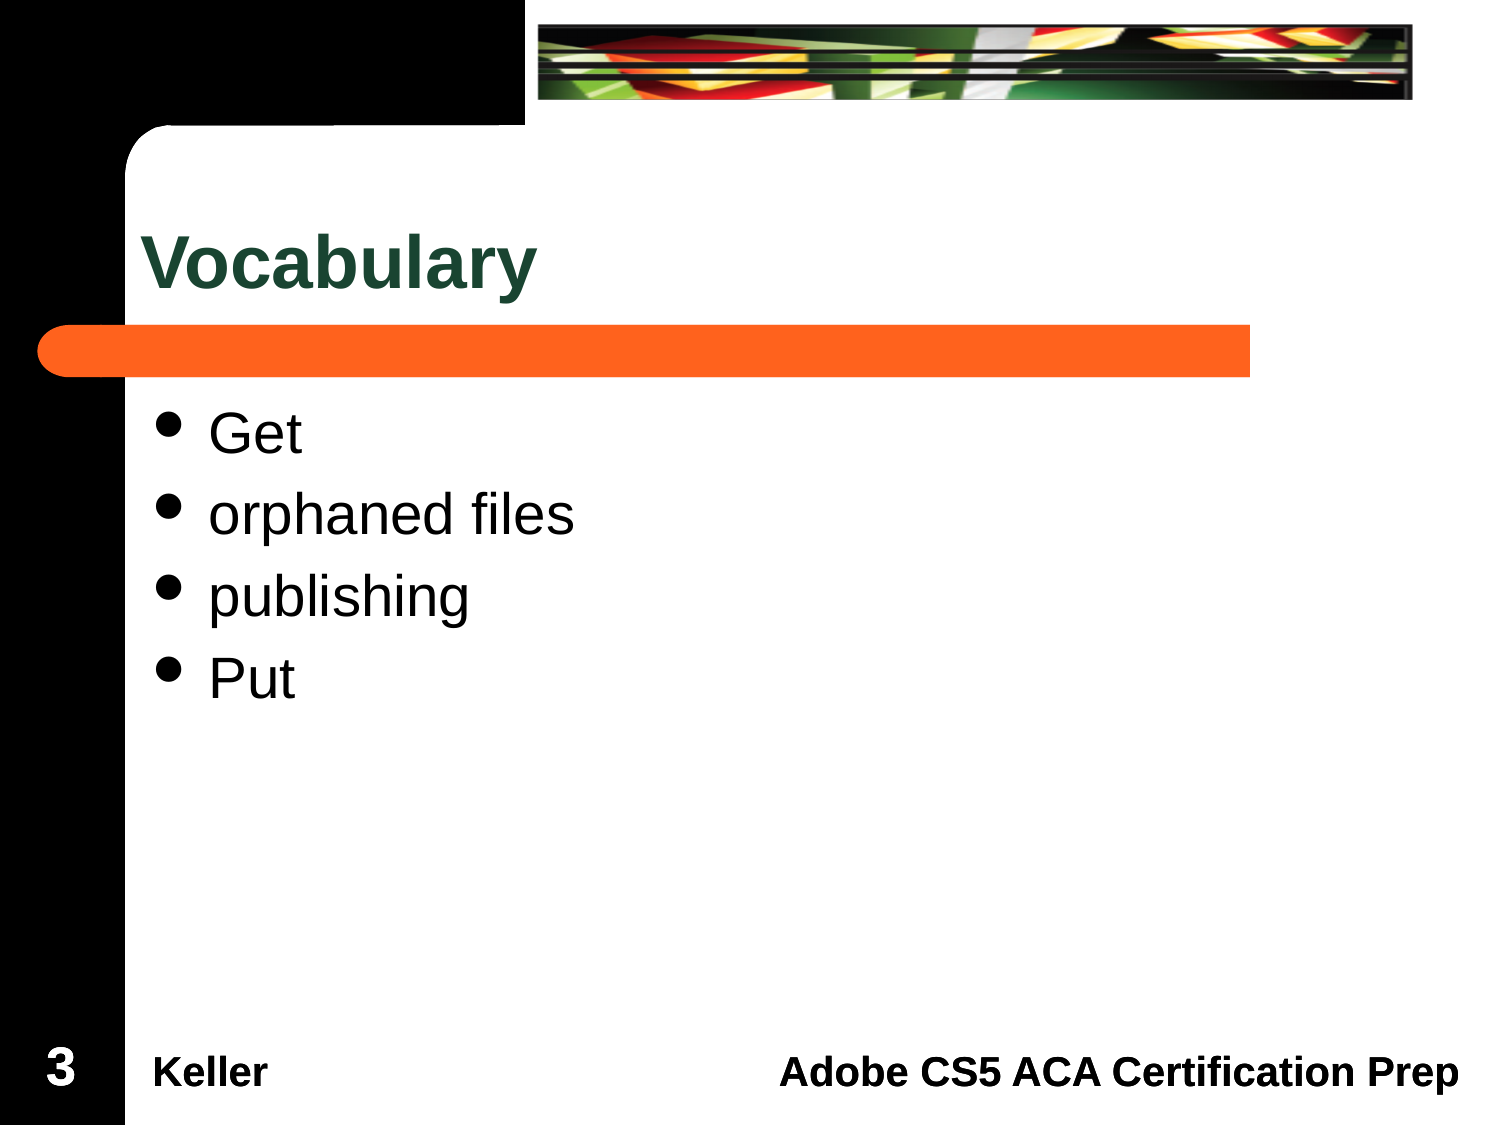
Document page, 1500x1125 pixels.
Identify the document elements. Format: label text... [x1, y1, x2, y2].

list Get orphaned files publishing Put [137, 387, 757, 999]
text_box 3 [13, 1023, 111, 1105]
title Vocabulary [124, 124, 1426, 313]
picture [539, 25, 1412, 99]
